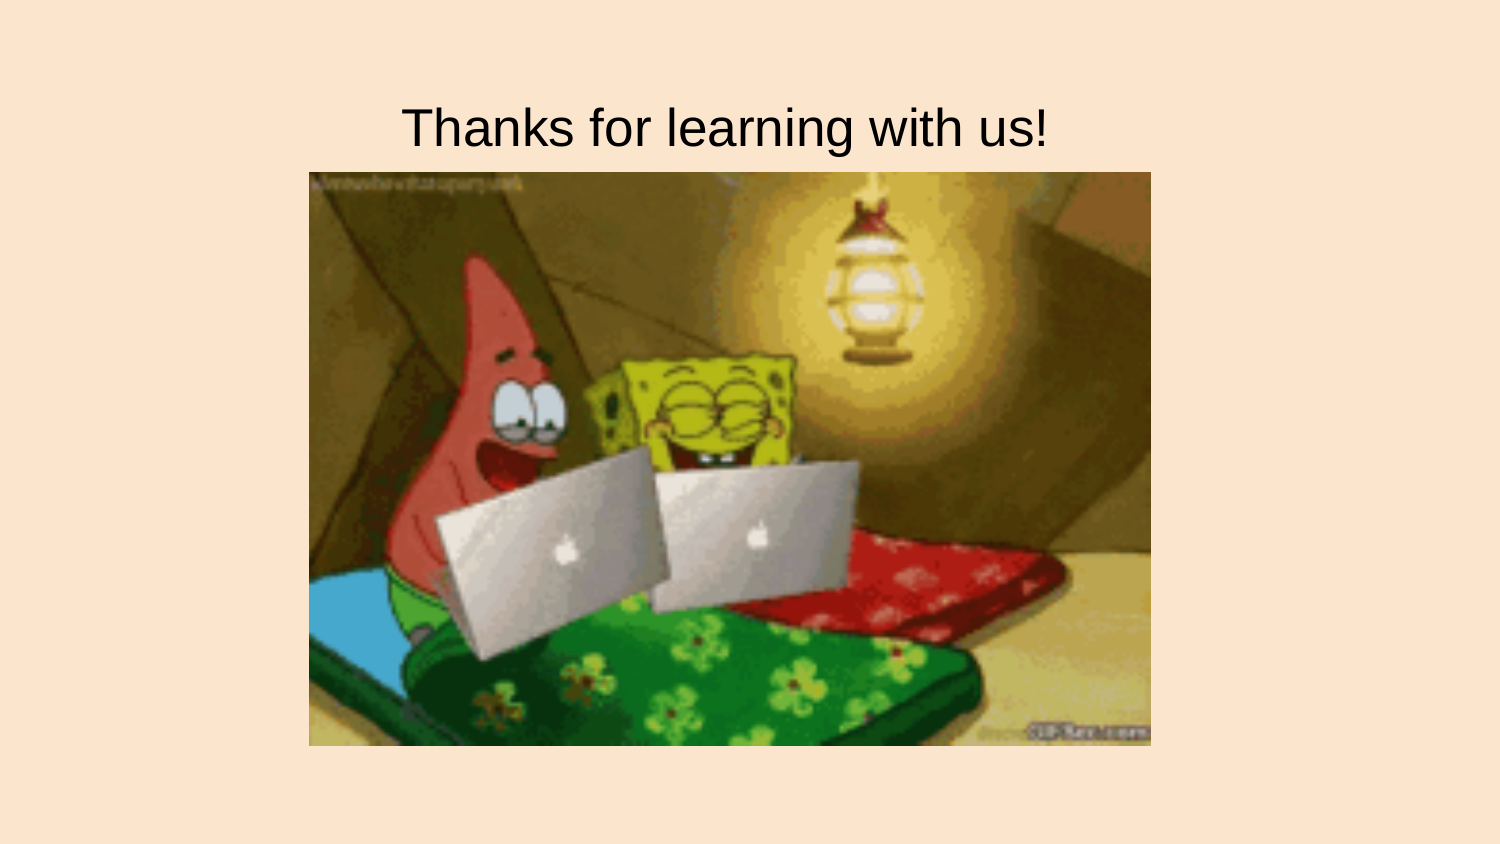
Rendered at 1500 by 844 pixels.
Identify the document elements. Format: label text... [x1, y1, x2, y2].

picture [309, 172, 1151, 746]
title Thanks for learning with us! [386, 78, 1500, 173]
